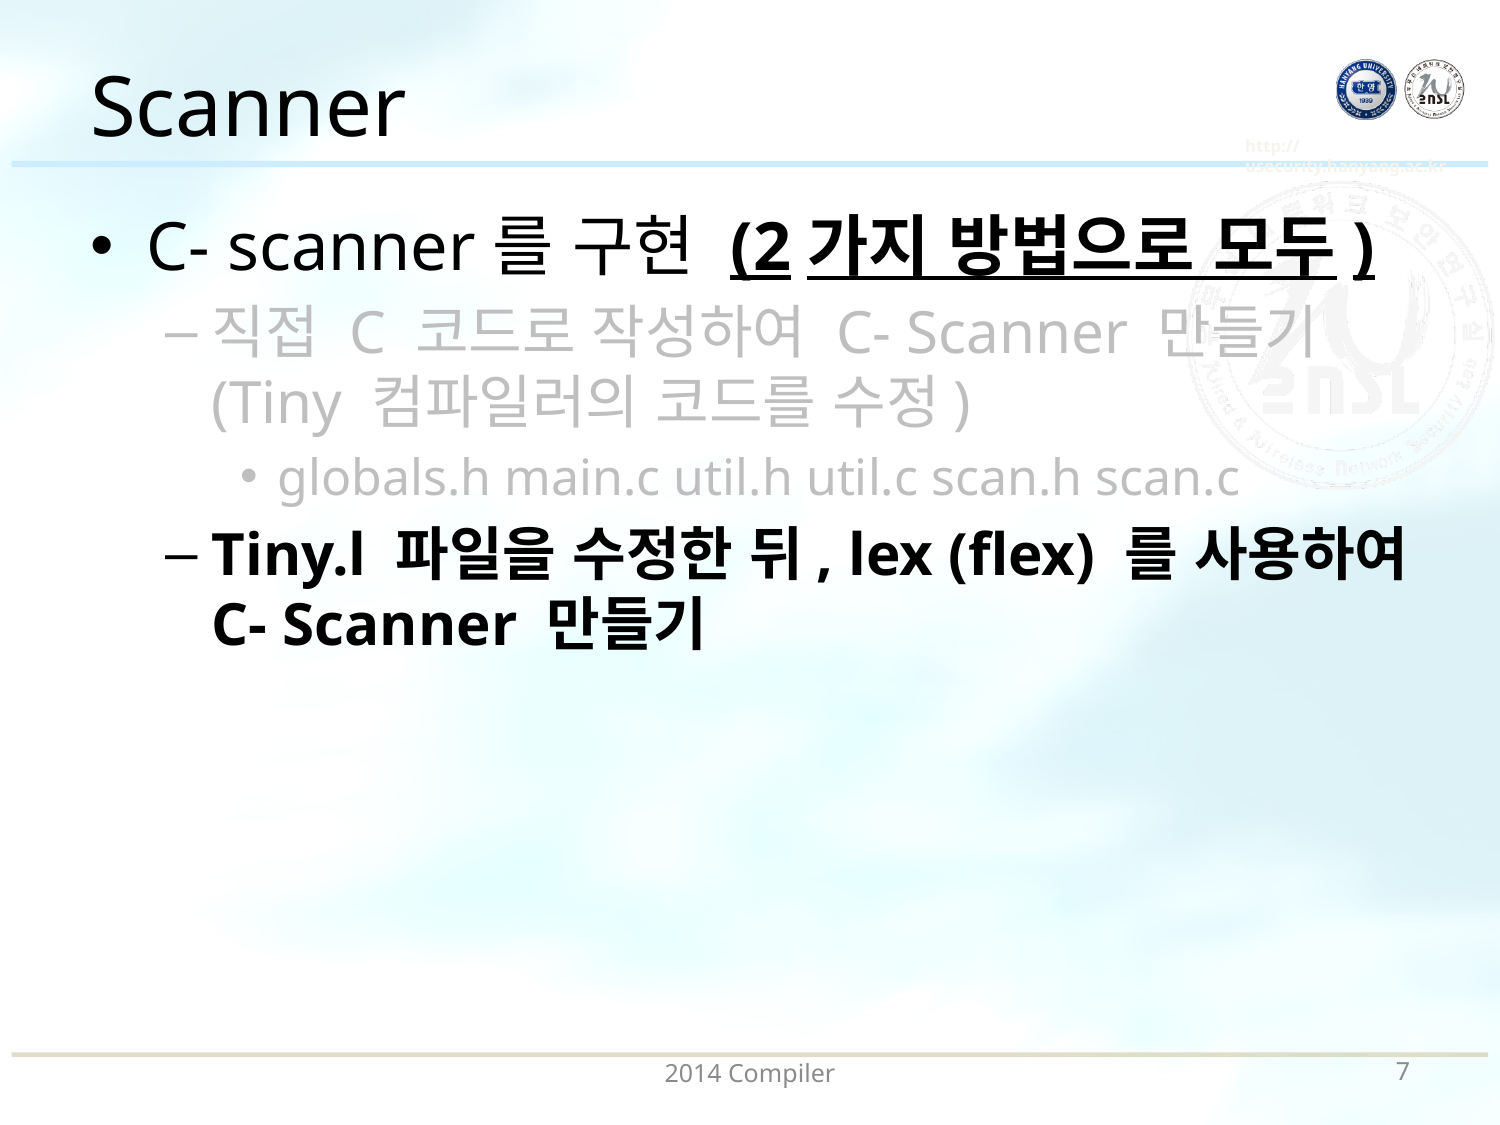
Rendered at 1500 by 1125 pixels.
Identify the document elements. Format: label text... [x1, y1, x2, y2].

list C- scanner를 구현 (2가지 방법으로 모두) 직접 C 코드로 작성하여 C- Scanner 만들기 (Tiny 컴파일러의 코드를 수정) globals.h main.c util.h util.c scan.h scan.c Tiny.l 파일을 수정한 뒤, lex (flex) 를 사용하여 C- Scanner 만들기 [75, 196, 1425, 1005]
slide_number 6 [1074, 1042, 1425, 1103]
title Scanner [75, 45, 1425, 161]
picture [1425, 58, 1465, 121]
footer 2014 Compiler [512, 1042, 988, 1103]
